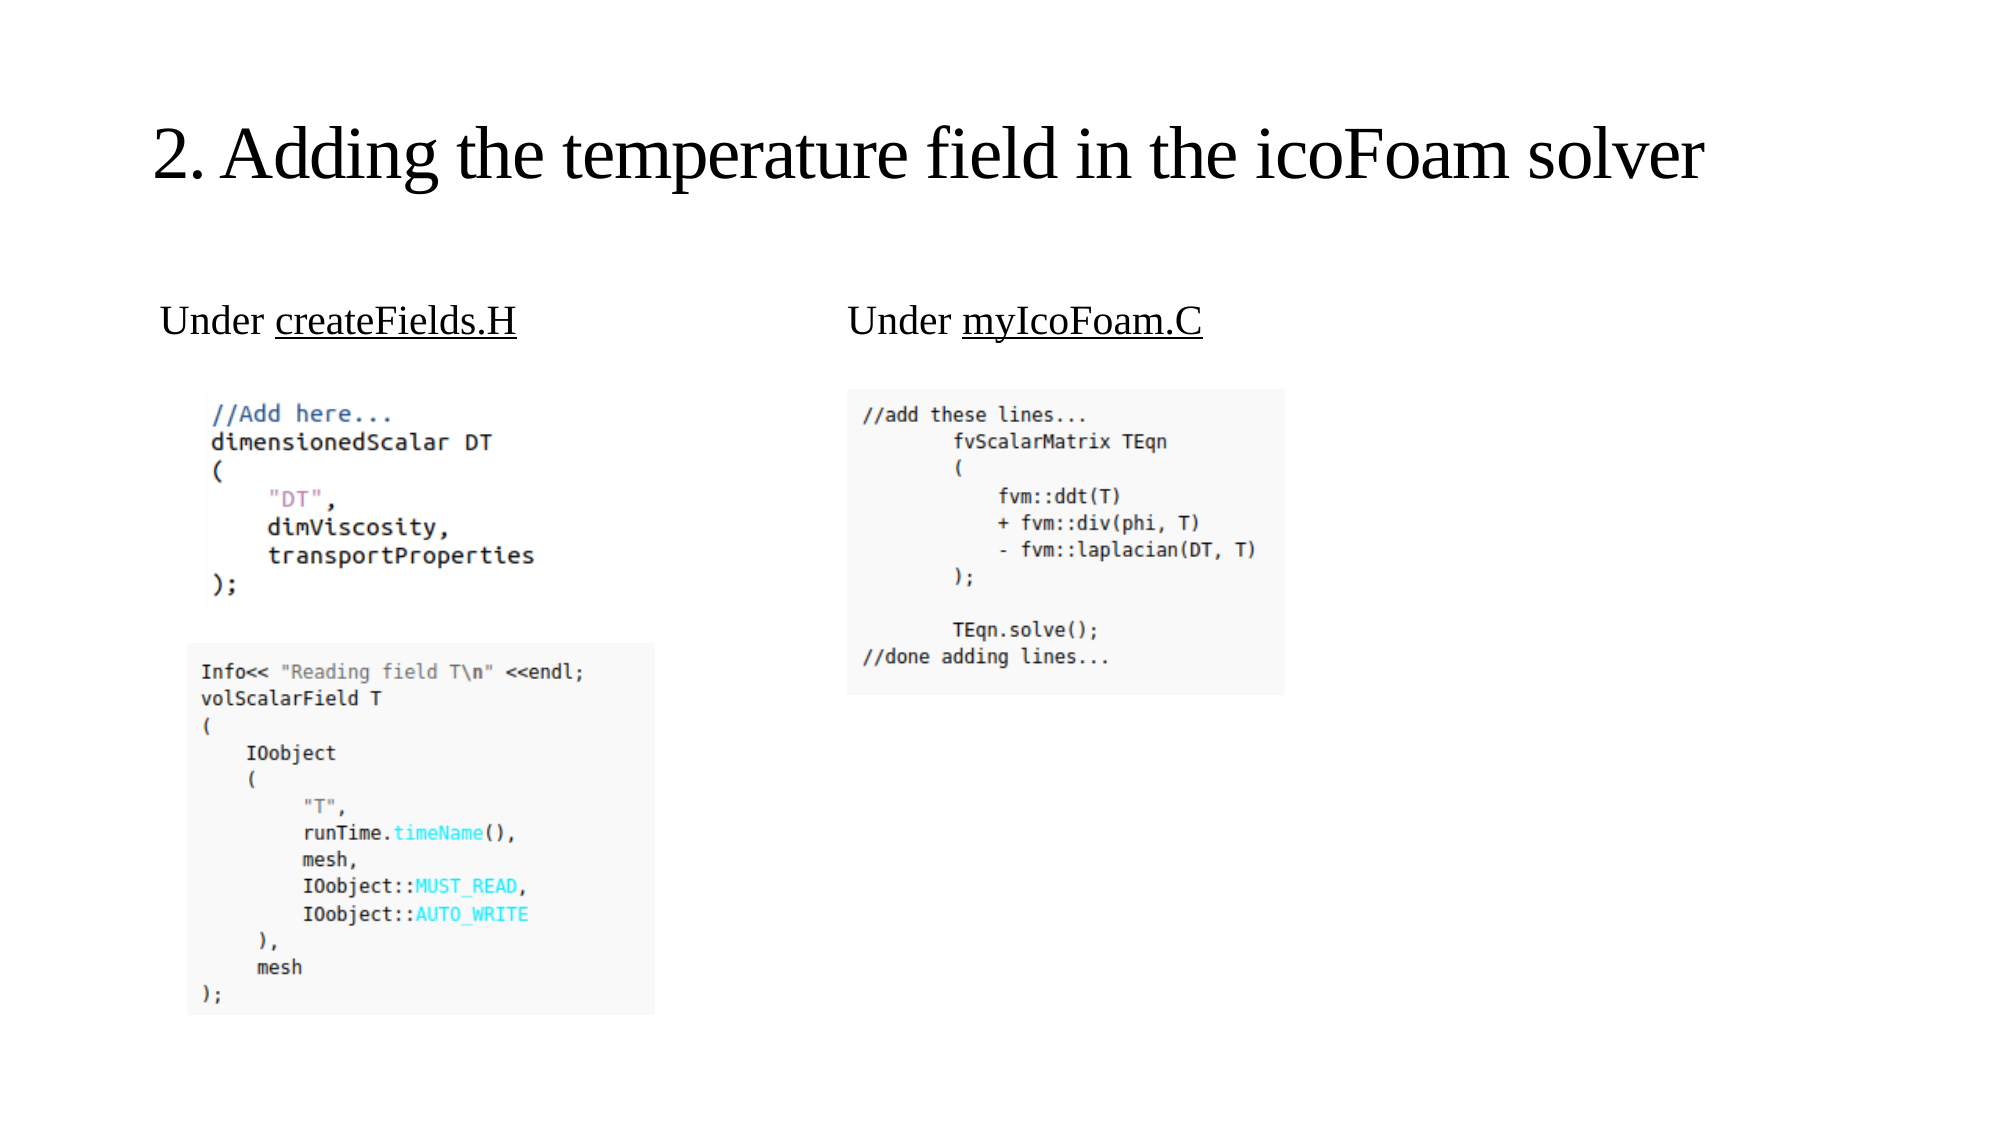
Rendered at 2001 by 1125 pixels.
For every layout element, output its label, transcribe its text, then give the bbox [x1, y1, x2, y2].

picture [205, 389, 691, 611]
list Under createFields.H [159, 290, 807, 695]
text_box Under myIcoFoam.C [847, 290, 1495, 695]
picture [186, 642, 656, 1016]
title 2. Adding the temperature field in the icoFoam solver [137, 77, 1863, 202]
picture [846, 389, 1286, 696]
